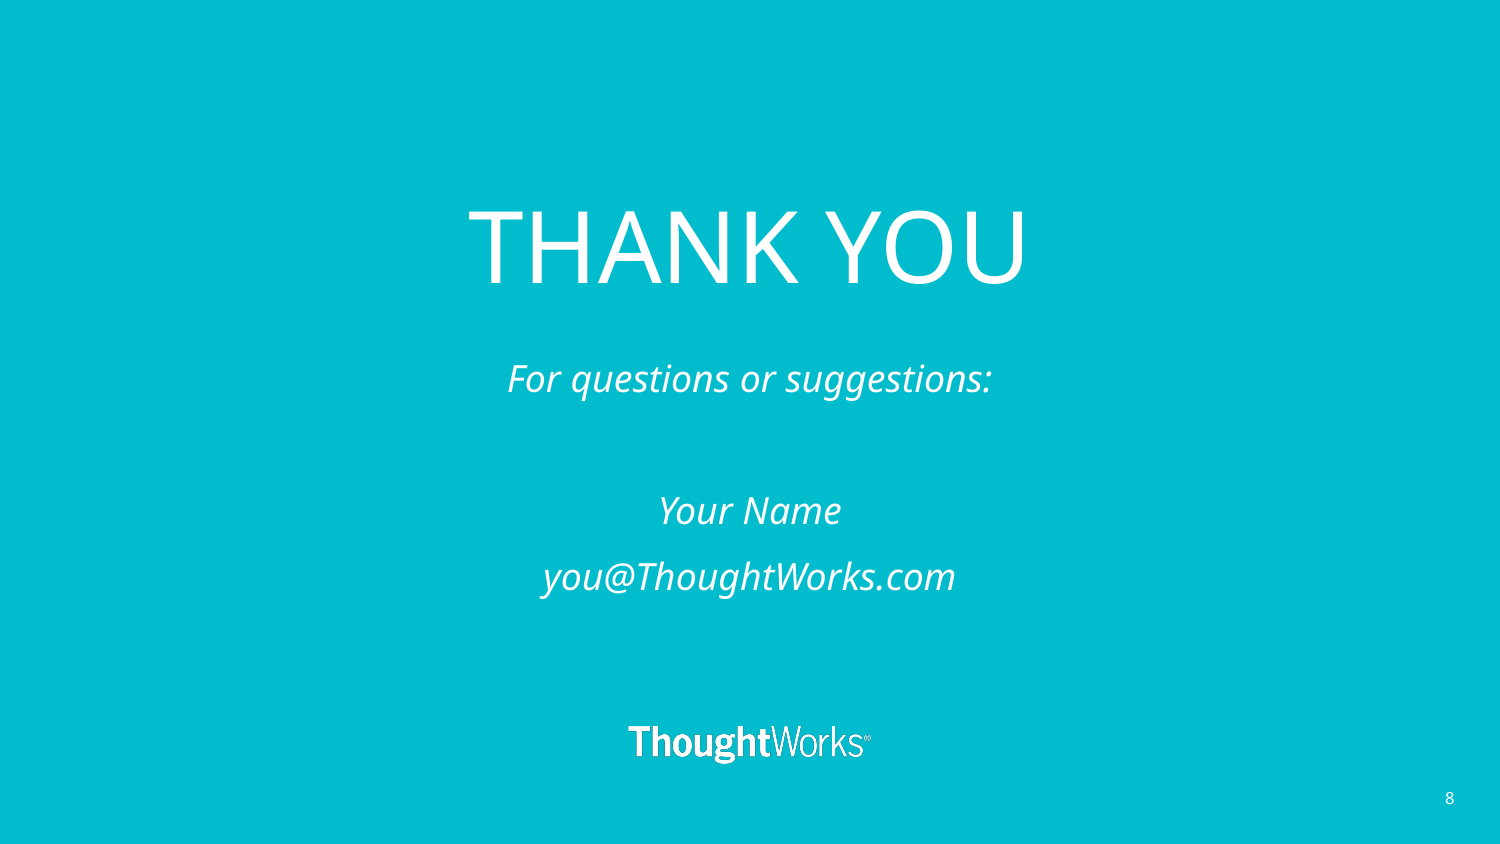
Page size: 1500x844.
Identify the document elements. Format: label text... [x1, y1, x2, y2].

title THANK YOU [75, 92, 1425, 316]
picture [606, 698, 894, 786]
list For questions or suggestions: Your Name you@ThoughtWorks.com [322, 342, 1178, 627]
slide_number 8 [1379, 766, 1470, 832]
